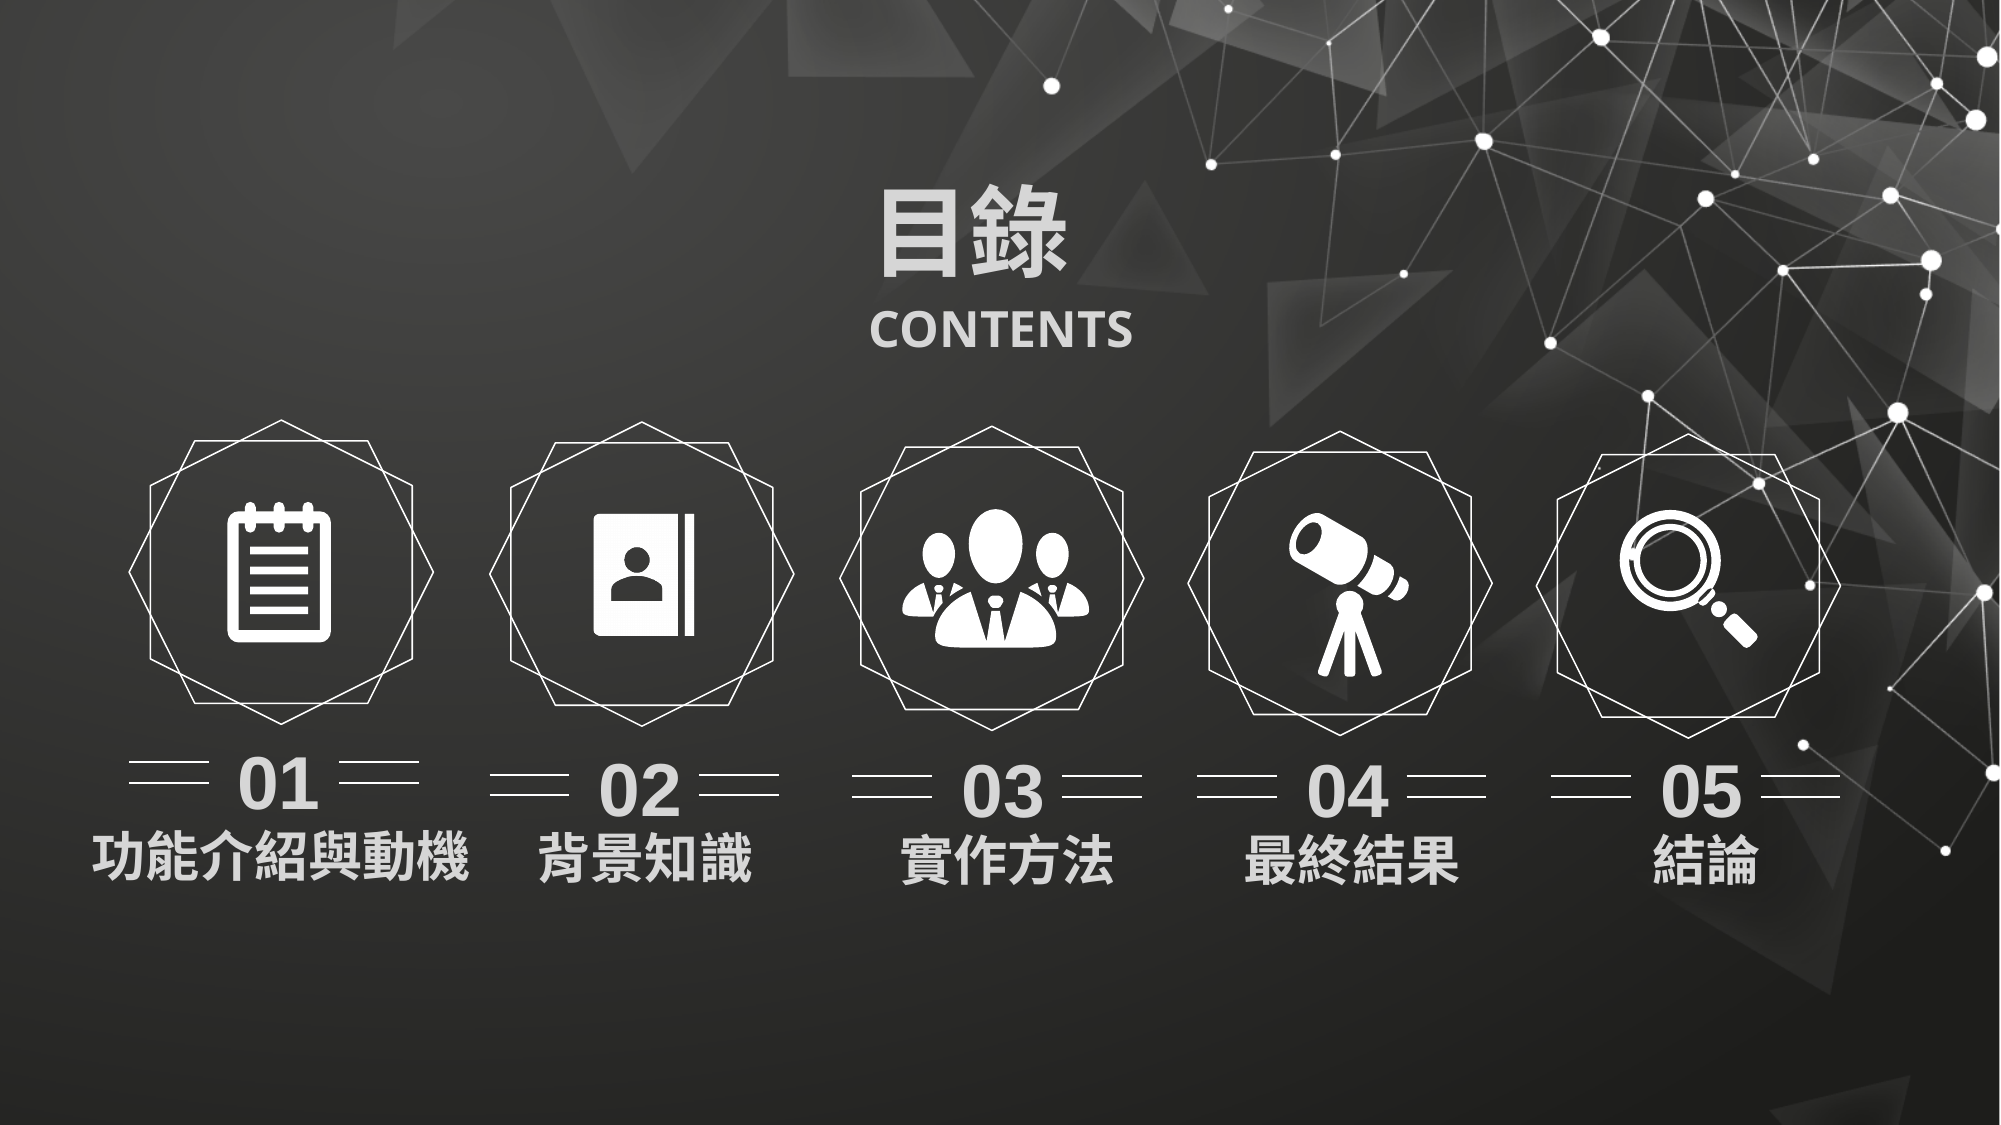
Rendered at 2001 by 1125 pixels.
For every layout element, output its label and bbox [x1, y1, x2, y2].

text_box [852, 775, 1143, 797]
text_box [811, 161, 1192, 366]
text_box [128, 762, 419, 784]
text_box [1196, 775, 1487, 797]
picture [0, 0, 2000, 1125]
text_box [1536, 433, 1841, 739]
text_box [839, 425, 1145, 731]
text_box [489, 421, 795, 727]
text_box [1187, 431, 1493, 736]
text_box [1550, 775, 1841, 797]
text_box [489, 774, 780, 796]
text_box [128, 419, 434, 725]
